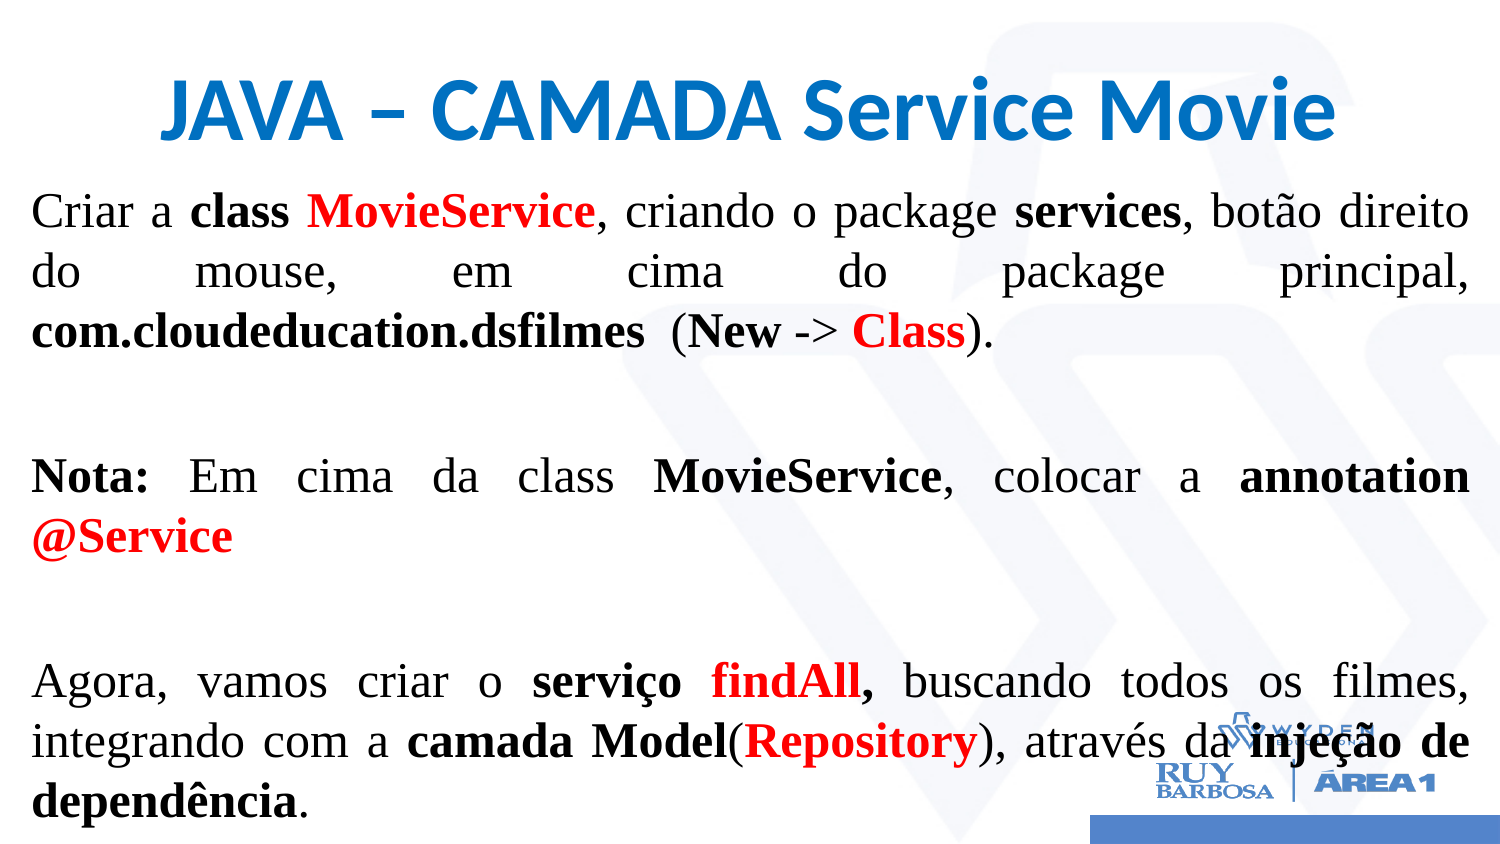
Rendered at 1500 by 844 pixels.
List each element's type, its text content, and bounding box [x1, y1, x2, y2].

list Criar a class MovieService, criando o package services, botão direito do mouse, em cima do package principal, com.cloudeducation.dsfilmes (New -> Class). Nota: Em cima da class MovieService, colocar a annotation @Service Agora, vamos criar o serviço findAll, buscando todos os filmes, integrando com a camada Model(Repository), através da injeção de dependência. [22, 169, 1479, 811]
picture [0, 0, 1500, 844]
title JAVA – CAMADA Service Movie [74, 33, 1426, 169]
